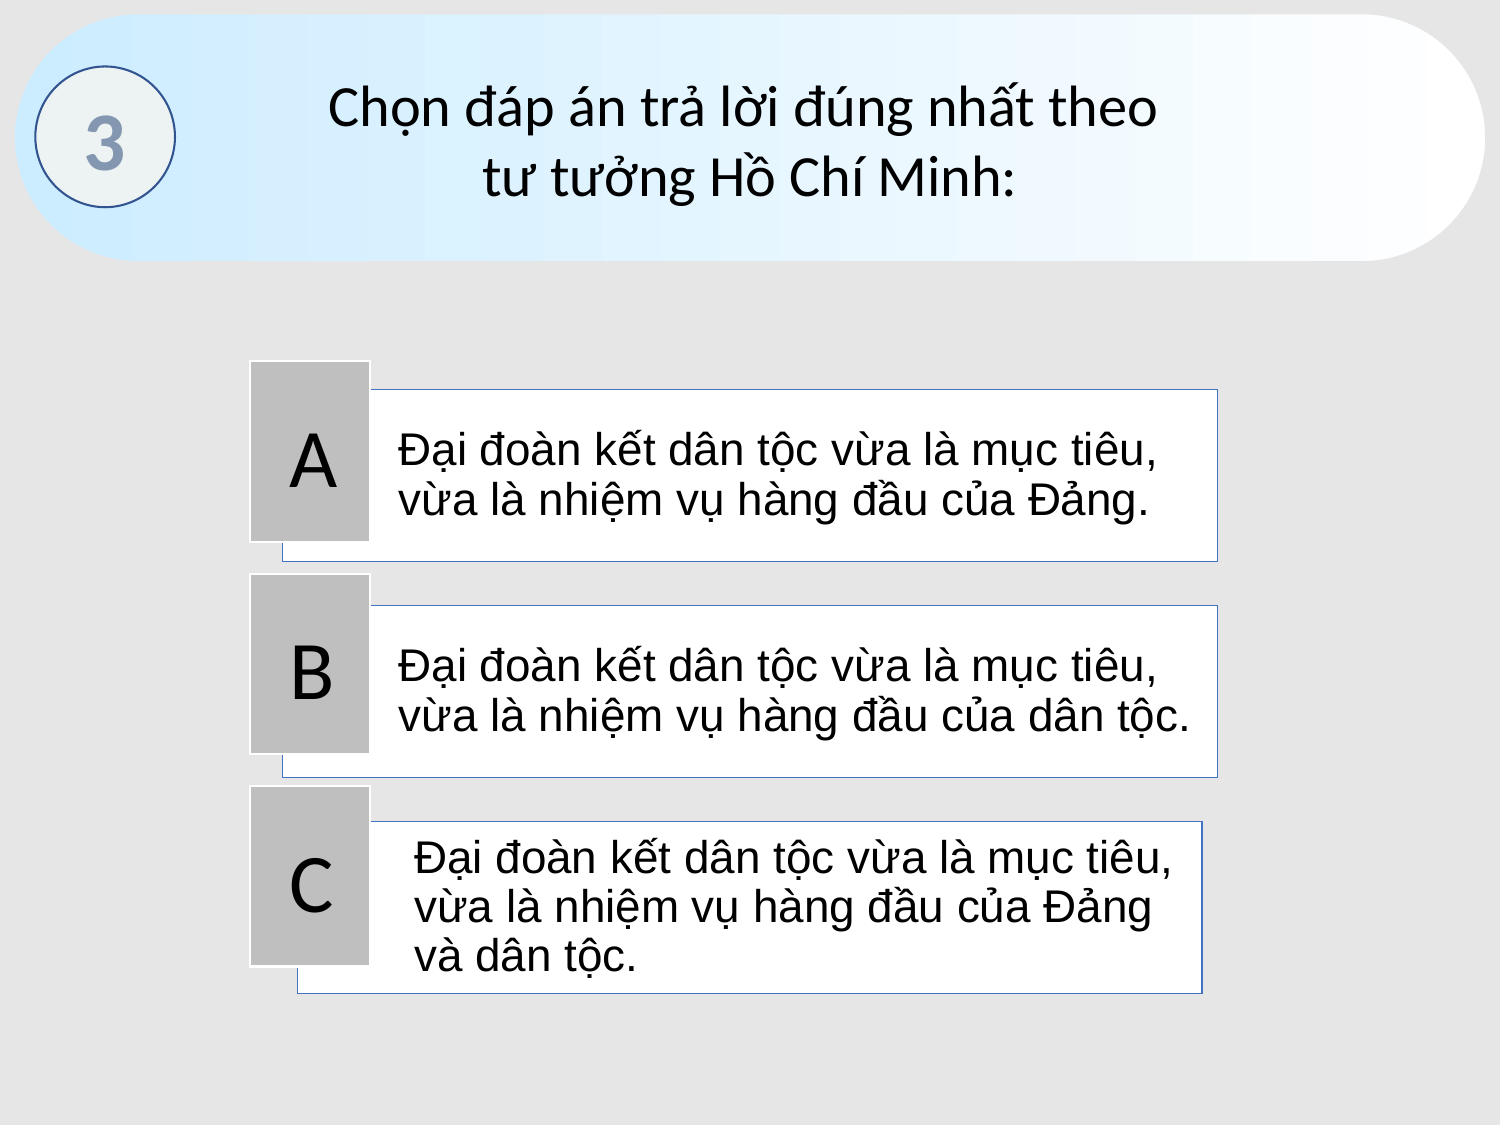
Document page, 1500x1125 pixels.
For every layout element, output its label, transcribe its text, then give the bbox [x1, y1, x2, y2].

text_box [249, 785, 371, 968]
text_box [249, 360, 371, 543]
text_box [12, 11, 1488, 264]
text_box A [274, 396, 363, 512]
text_box Đại đoàn kết dân tộc vừa là mục tiêu, vừa là nhiệm vụ hàng đầu của dân tộc. [282, 605, 1218, 778]
text_box [249, 573, 371, 755]
text_box Đại đoàn kết dân tộc vừa là mục tiêu, vừa là nhiệm vụ hàng đầu của Đảng và dân tộc. [297, 821, 1203, 994]
text_box B [274, 608, 363, 724]
text_box Đại đoàn kết dân tộc vừa là mục tiêu, vừa là nhiệm vụ hàng đầu của Đảng. [282, 389, 1218, 562]
text_box C [274, 821, 363, 937]
